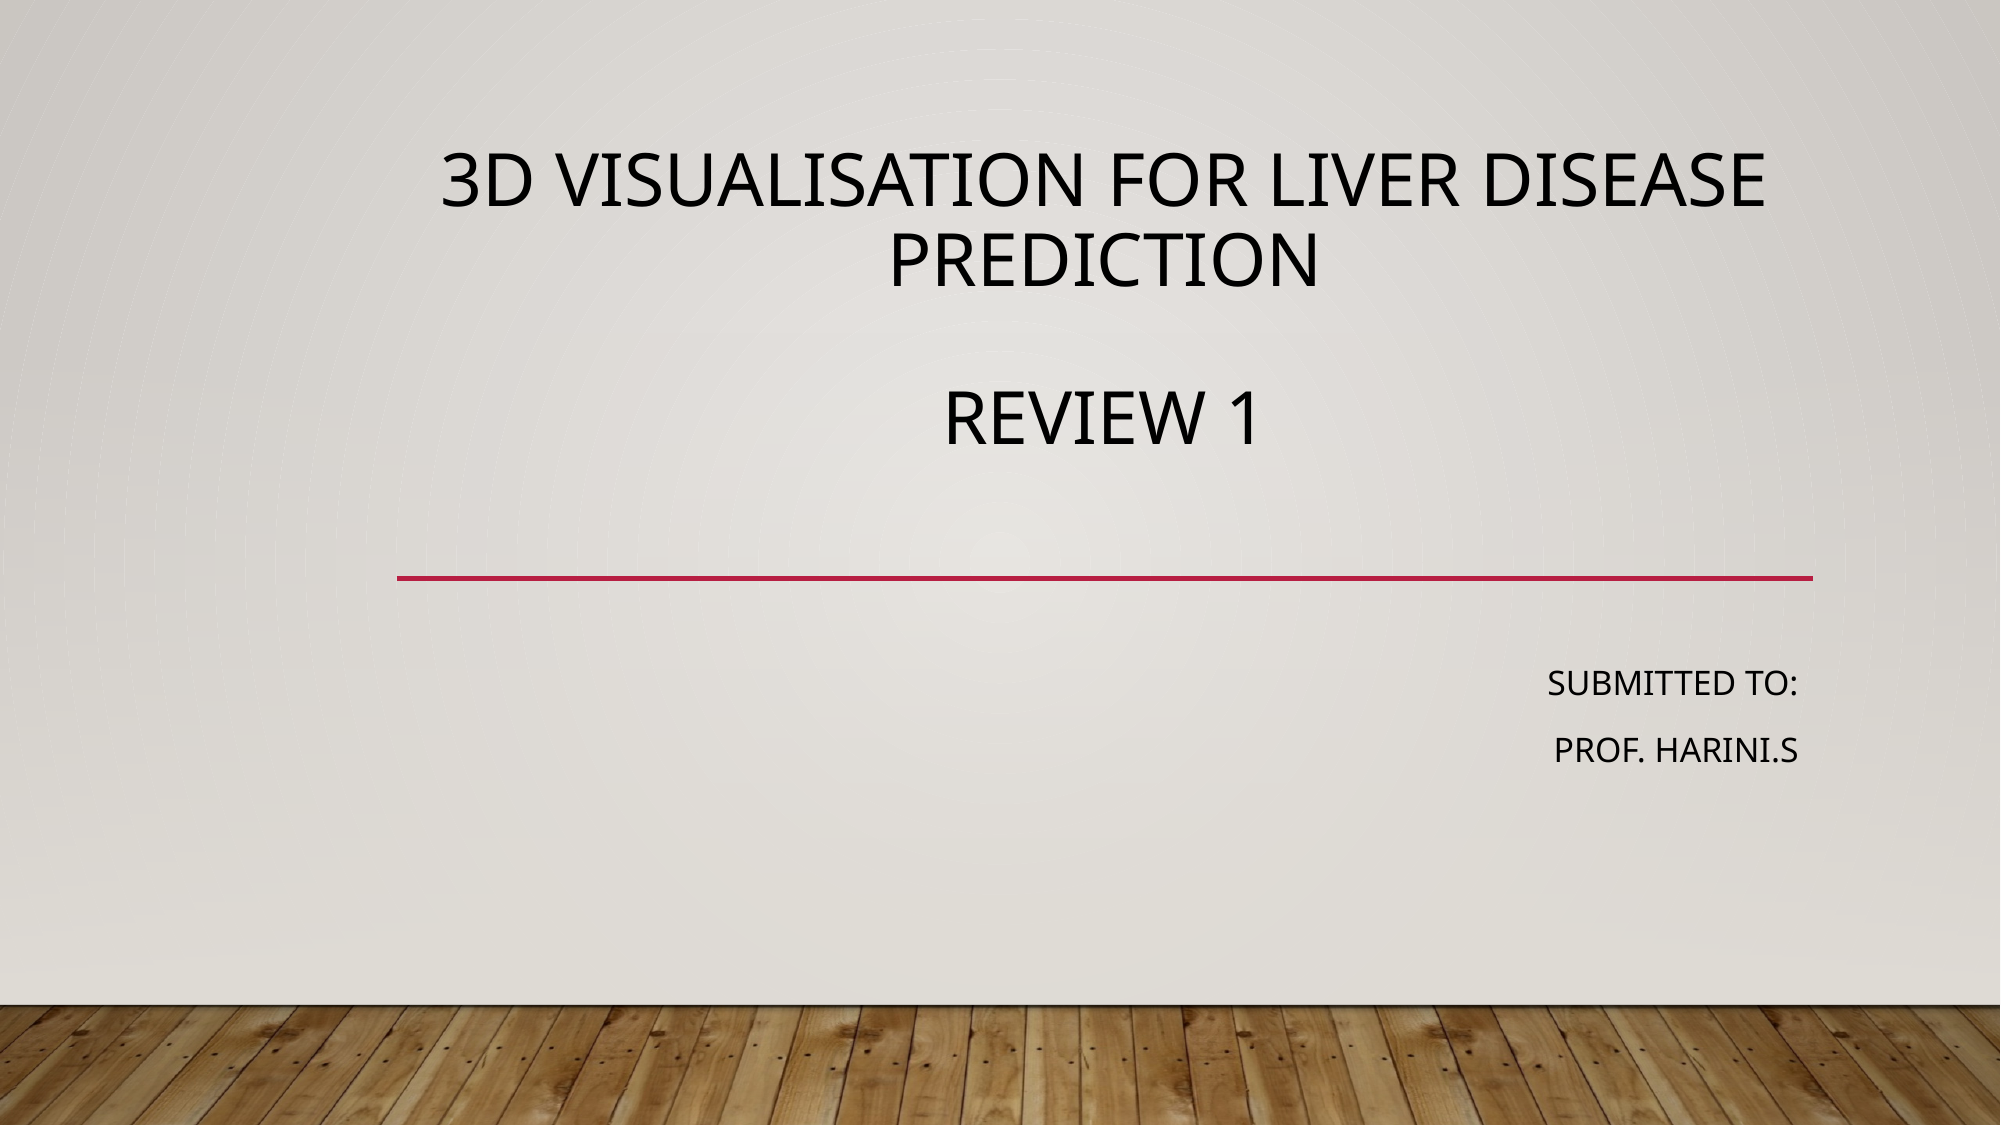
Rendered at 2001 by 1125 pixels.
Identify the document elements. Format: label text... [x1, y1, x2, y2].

subtitle Submitted to: Prof. HARINI.S [396, 579, 1814, 786]
title 3D VISUALISATION FOR LIVER DISEASE PREDICTION Review 1 [396, 131, 1814, 549]
picture [0, 1005, 2000, 1125]
